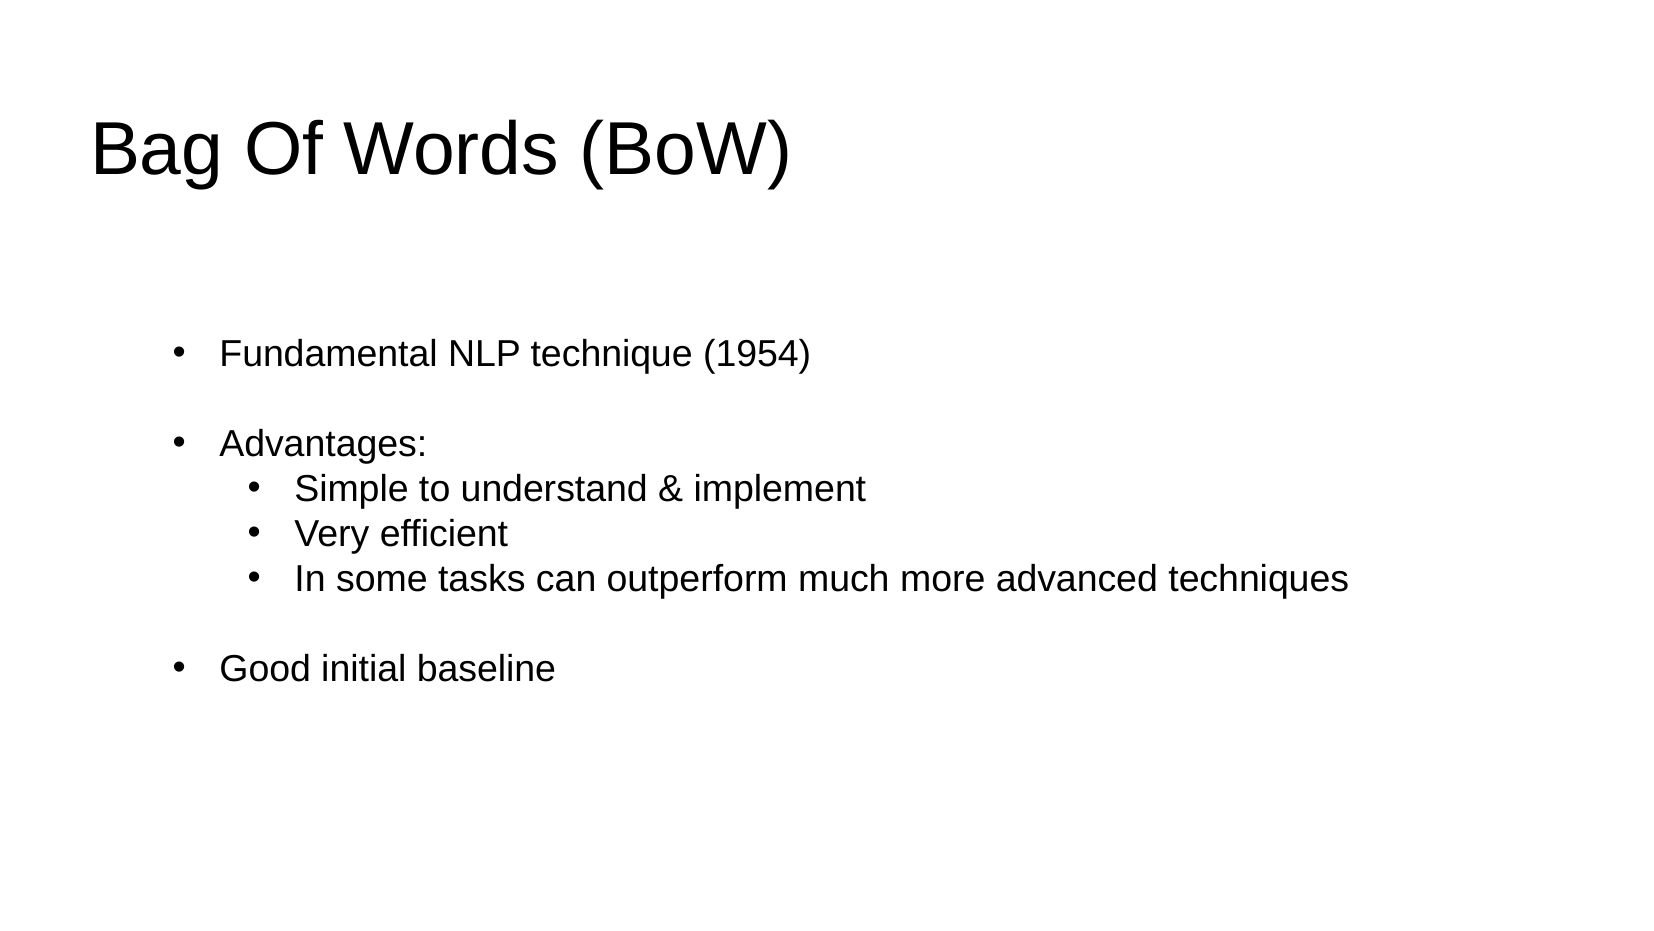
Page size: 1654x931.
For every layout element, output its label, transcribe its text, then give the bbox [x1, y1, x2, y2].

title Bag Of Words (BoW) [90, 90, 1517, 211]
text_box Fundamental NLP technique (1954) Advantages: Simple to understand & implement Very efficient In some tasks can outperform much more advanced techniques Good initial baseline [157, 321, 1399, 742]
